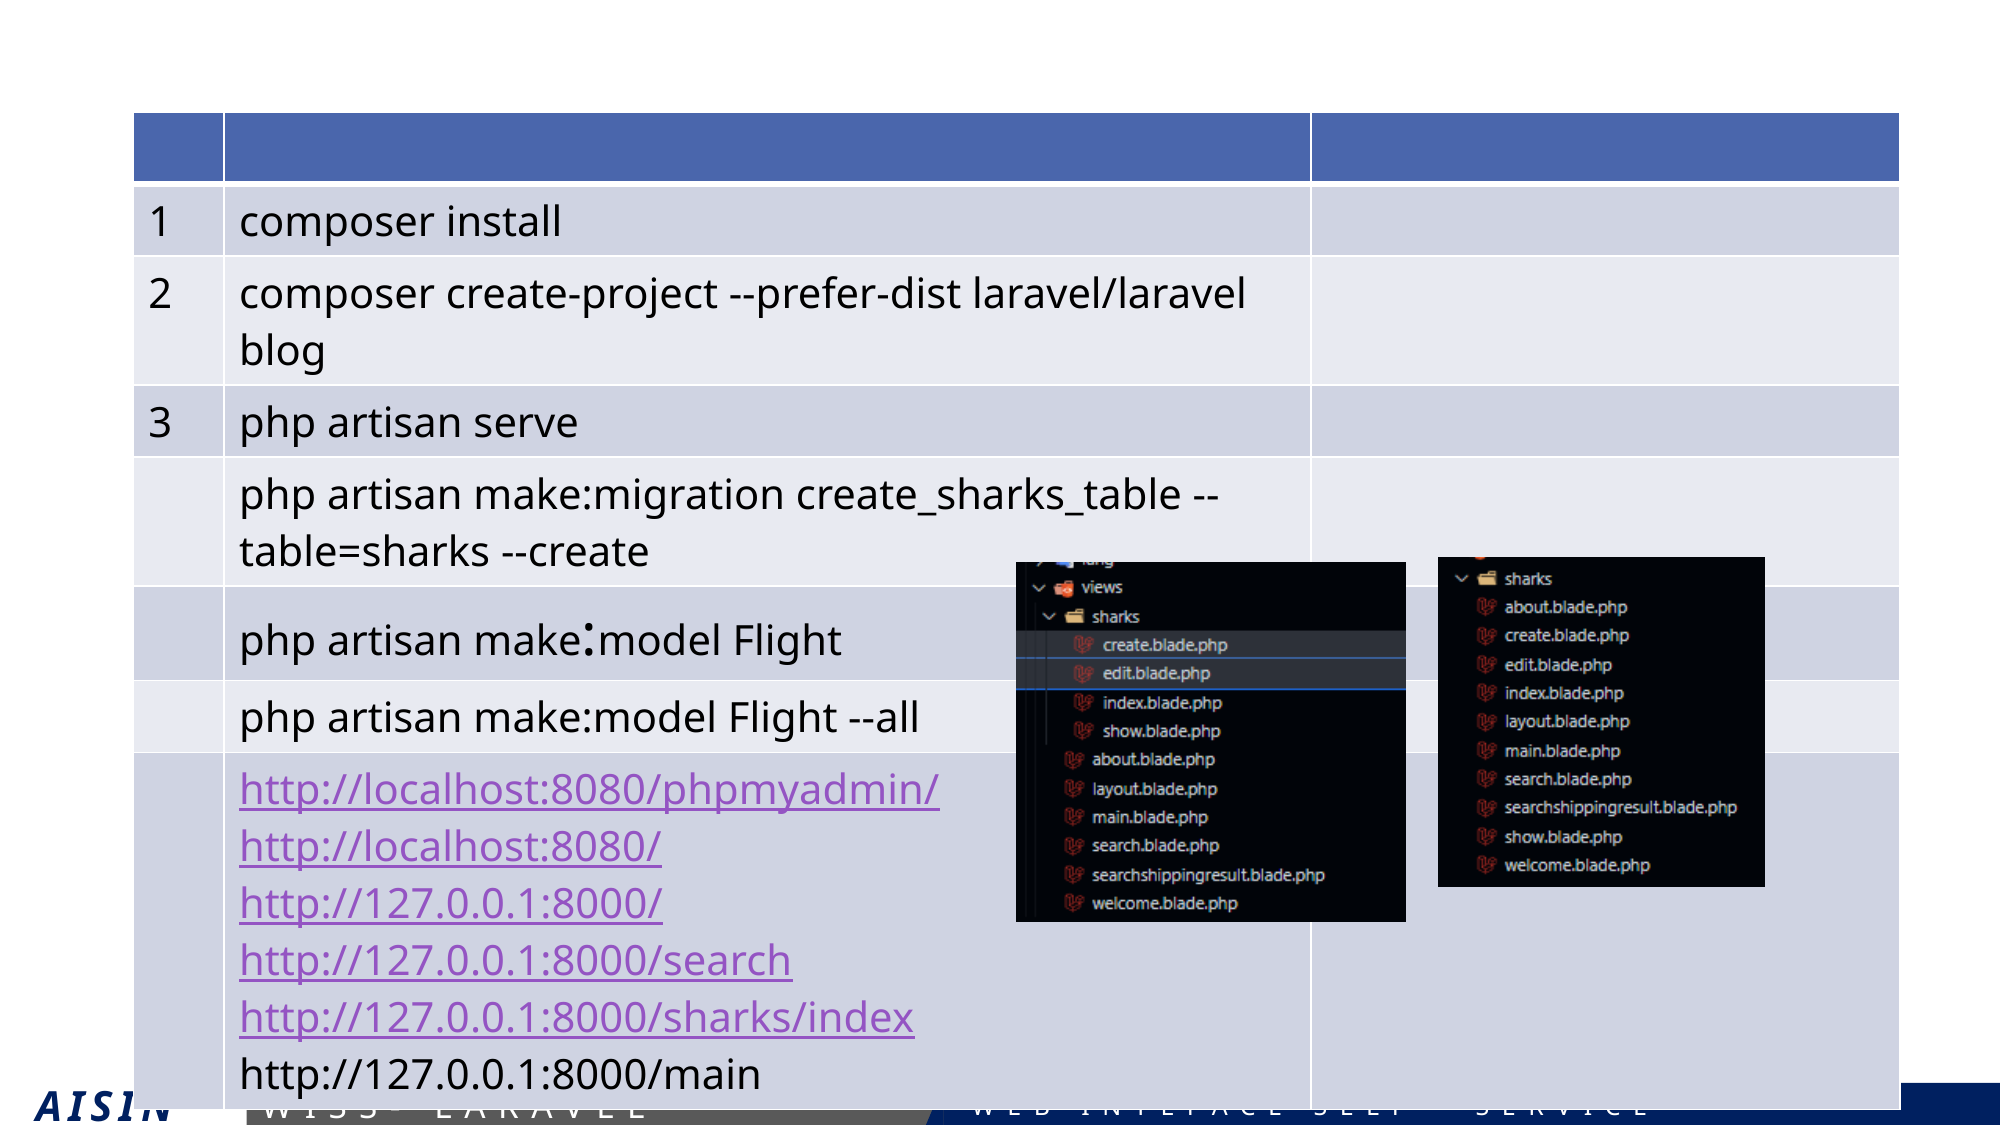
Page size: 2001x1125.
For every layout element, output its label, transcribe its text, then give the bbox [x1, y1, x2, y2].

table_cell php artisan make:migration create_sharks_table --table=sharks --create [225, 458, 1310, 585]
table_cell php artisan make:model Flight --all [225, 681, 1016, 752]
table_cell [1312, 187, 1899, 255]
table_header [225, 113, 1310, 181]
table_cell [134, 681, 223, 752]
picture [1438, 557, 1765, 887]
table_header [1312, 113, 1899, 181]
table_cell php artisan serve [225, 386, 1310, 456]
table_cell 2 [134, 257, 223, 384]
table_cell [134, 458, 223, 585]
table_cell [1406, 681, 1438, 752]
table_cell [1406, 587, 1438, 680]
table_cell [1312, 386, 1899, 456]
table_cell php artisan make:model Flight [225, 587, 1016, 680]
table_cell [1312, 257, 1899, 384]
table_cell [134, 753, 223, 1109]
table_cell [1312, 753, 1899, 1109]
picture [1016, 562, 1406, 922]
table_cell 3 [134, 386, 223, 456]
table_cell composer install [225, 187, 1310, 255]
table_cell [134, 587, 223, 680]
table_cell [1765, 587, 1899, 680]
table_cell [1312, 458, 1899, 585]
table_cell [1765, 681, 1899, 752]
table_cell 1 [134, 187, 223, 255]
table_header [134, 113, 223, 181]
table_cell composer create-project --prefer-dist laravel/laravel blog [225, 257, 1310, 384]
table_cell http://localhost:8080/phpmyadmin/ http://localhost:8080/ http://127.0.0.1:8000/ http://127.0.0.1:8000/search http://127.0.0.1:8000/sharks/index http://127.0.0.1:8000/main [225, 753, 1310, 1109]
